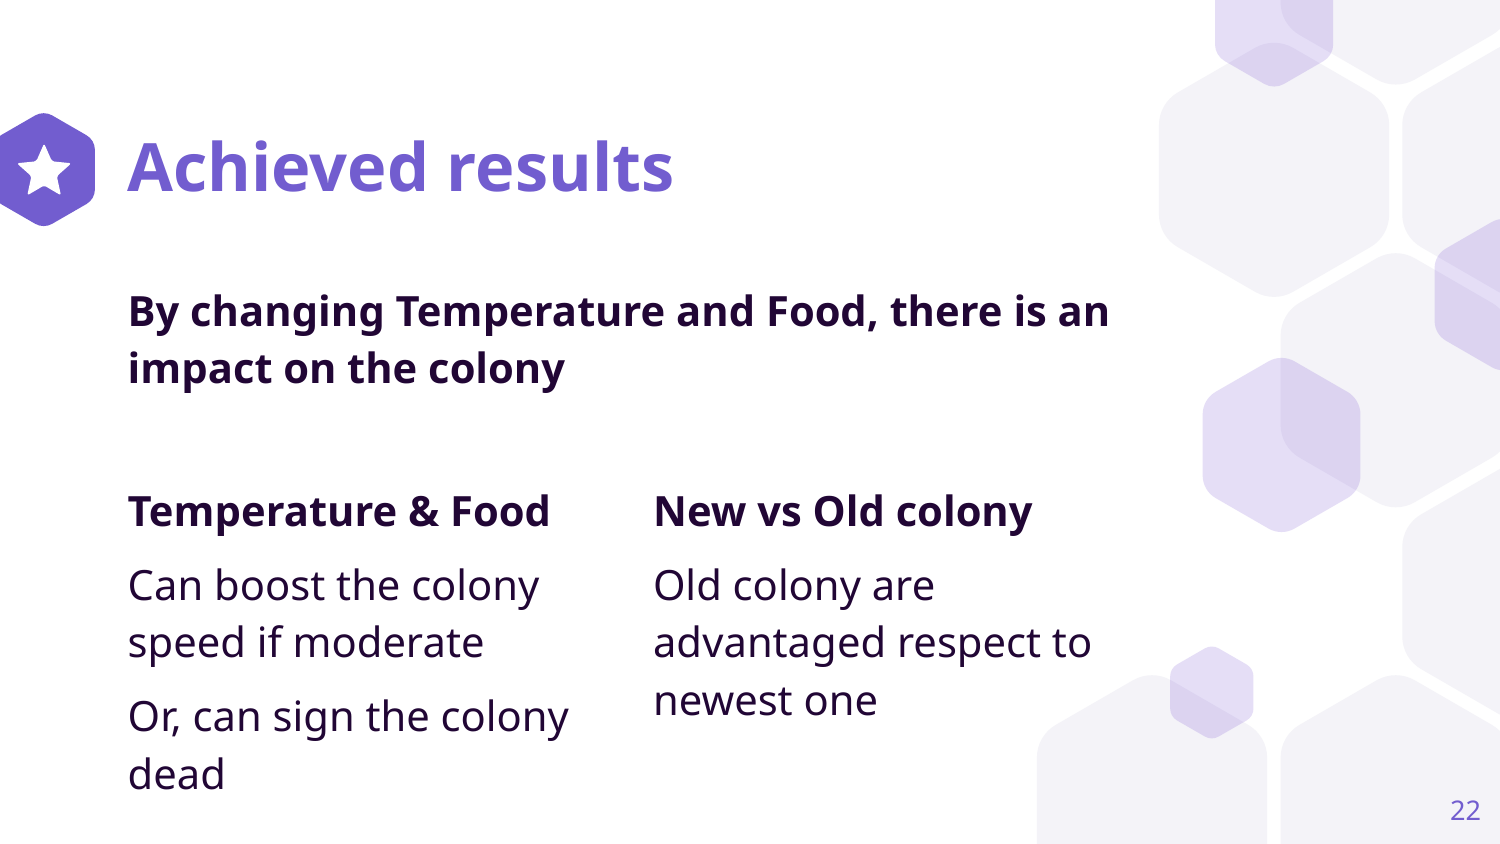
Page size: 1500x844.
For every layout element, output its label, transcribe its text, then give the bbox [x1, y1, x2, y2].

list By changing Temperature and Food, there is an impact on the colony [127, 276, 1261, 477]
title Achieved results [127, 137, 1114, 203]
text_box [18, 144, 71, 195]
list New vs Old colony Old colony are advantaged respect to newest one [653, 477, 1114, 780]
list Temperature & Food Can boost the colony speed if moderate Or, can sign the colony dead [127, 477, 589, 812]
slide_number ‹#› [1391, 779, 1482, 844]
